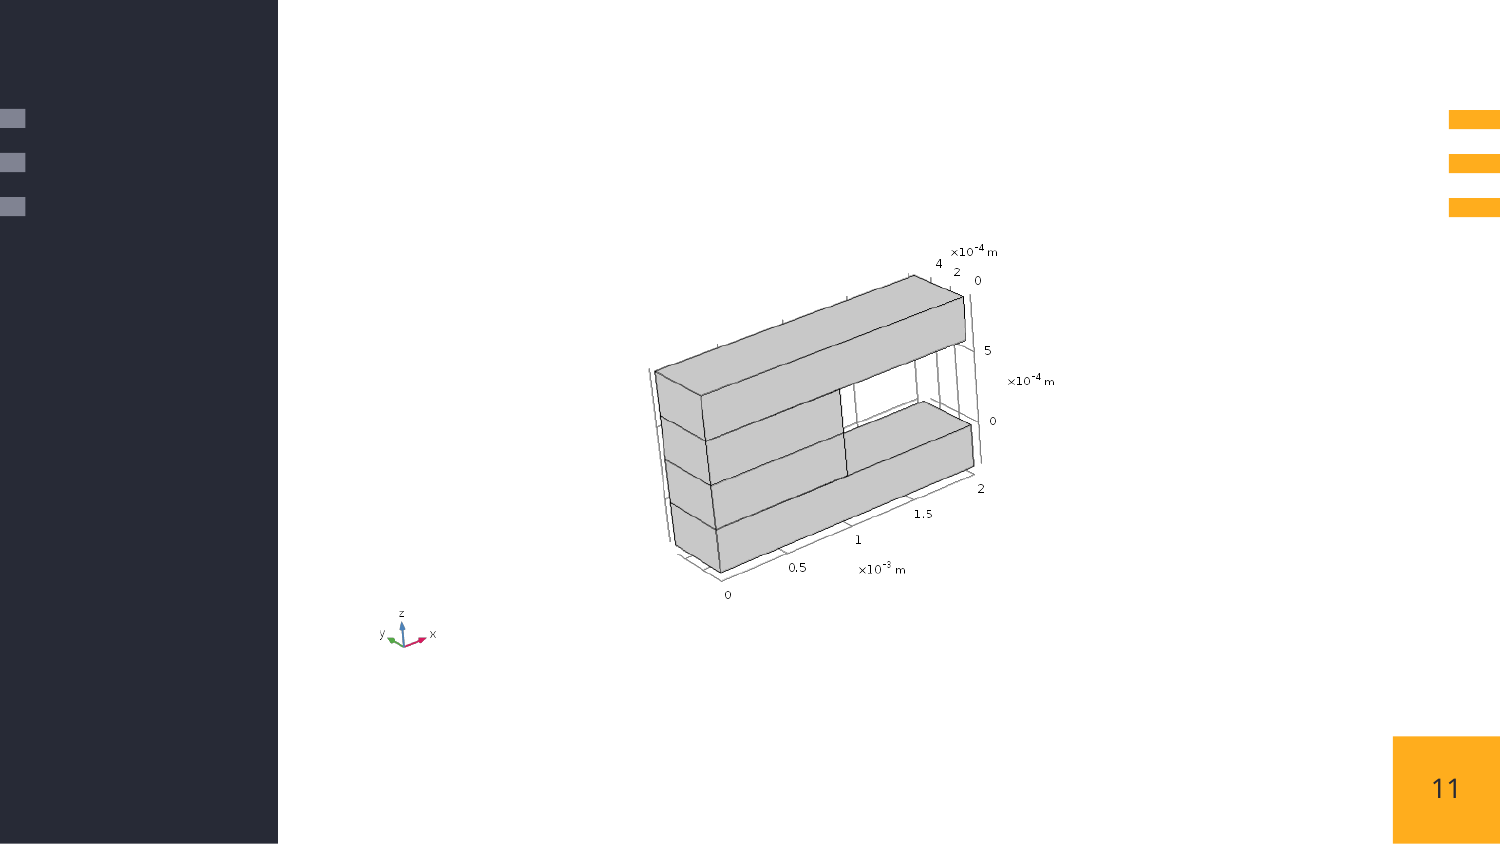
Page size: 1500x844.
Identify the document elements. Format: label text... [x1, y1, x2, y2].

slide_number 11 [1392, 736, 1500, 844]
picture [362, 155, 1306, 689]
